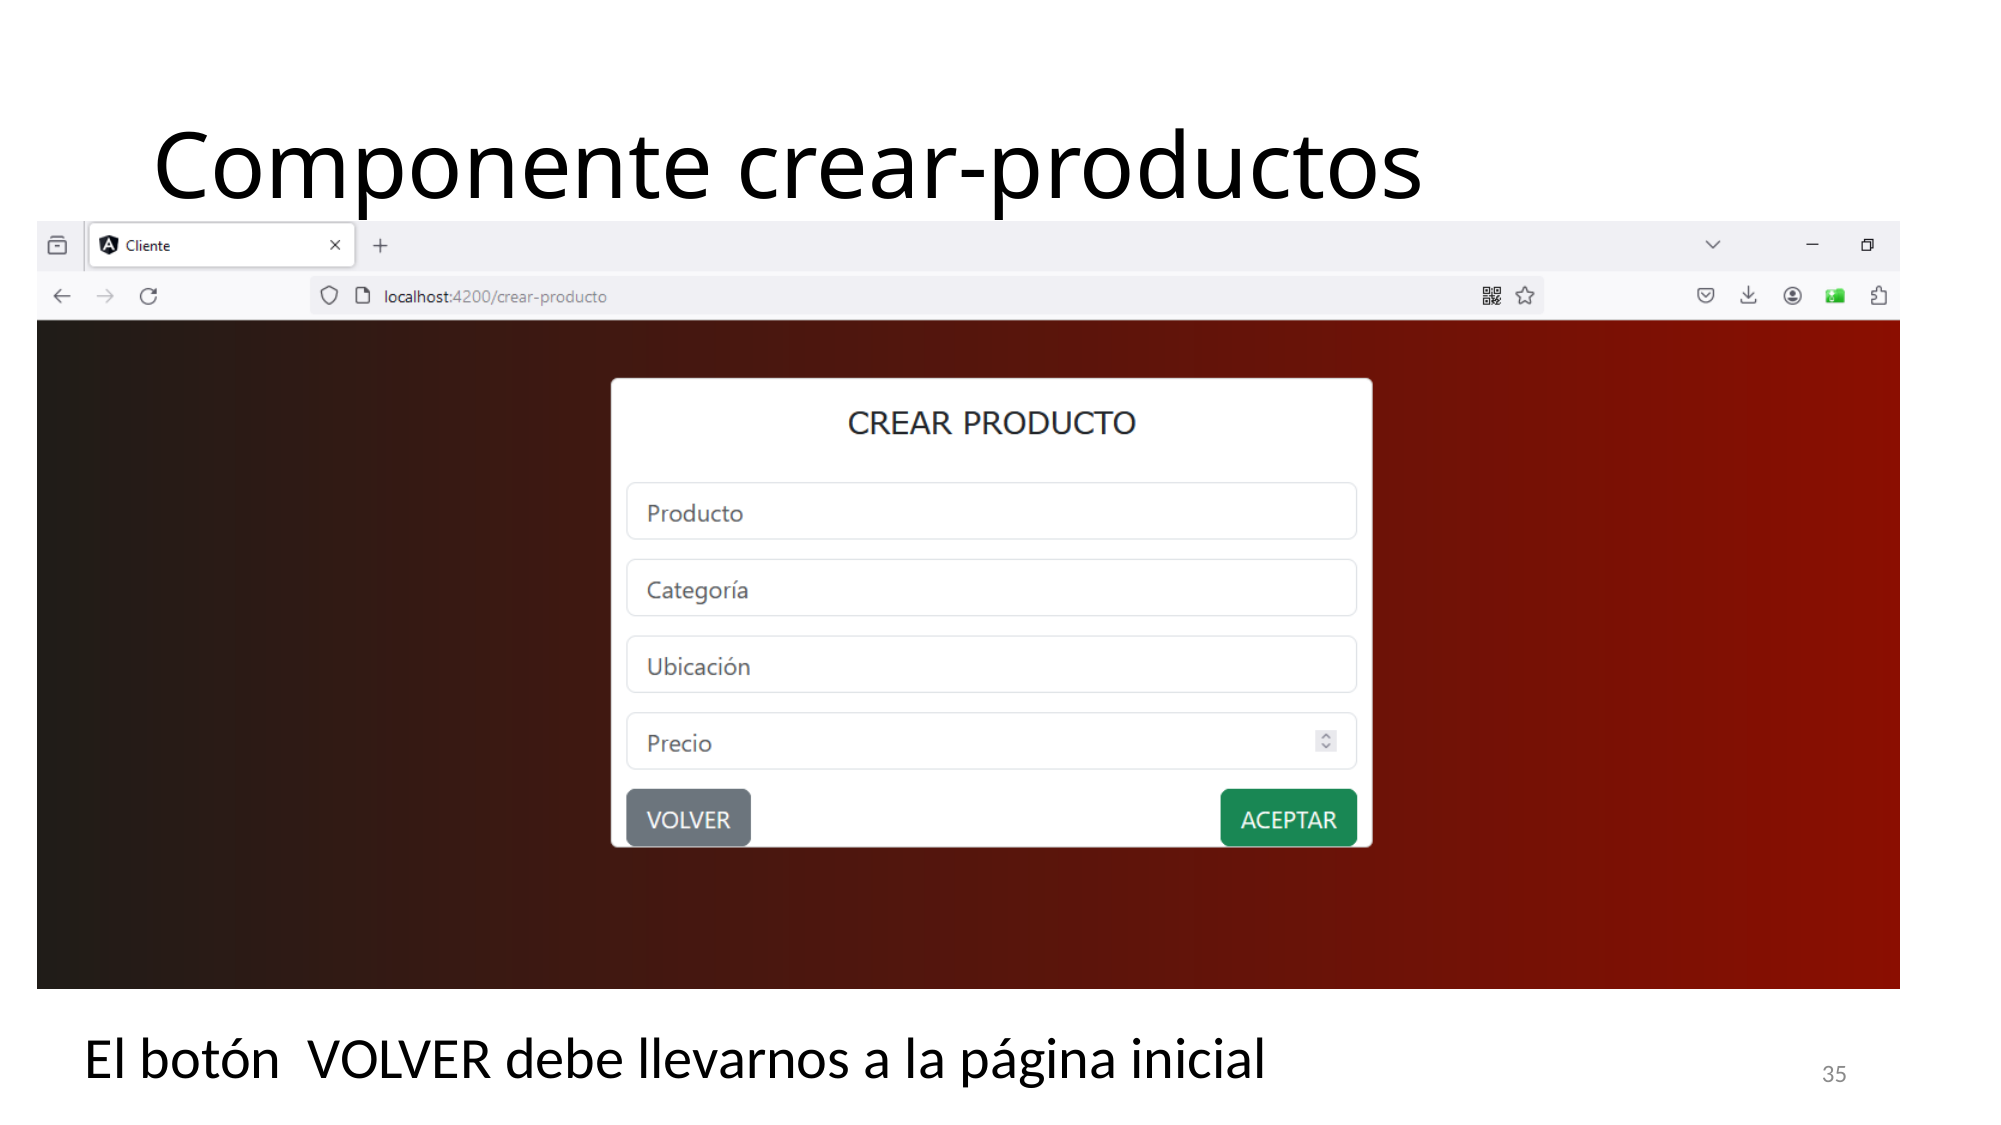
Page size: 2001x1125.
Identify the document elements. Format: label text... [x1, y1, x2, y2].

text_box El botón VOLVER debe llevarnos a la página inicial [70, 1013, 1638, 1125]
slide_number 35 [1638, 1042, 1863, 1103]
picture [37, 221, 1900, 989]
title Componente crear-productos [137, 59, 1863, 221]
